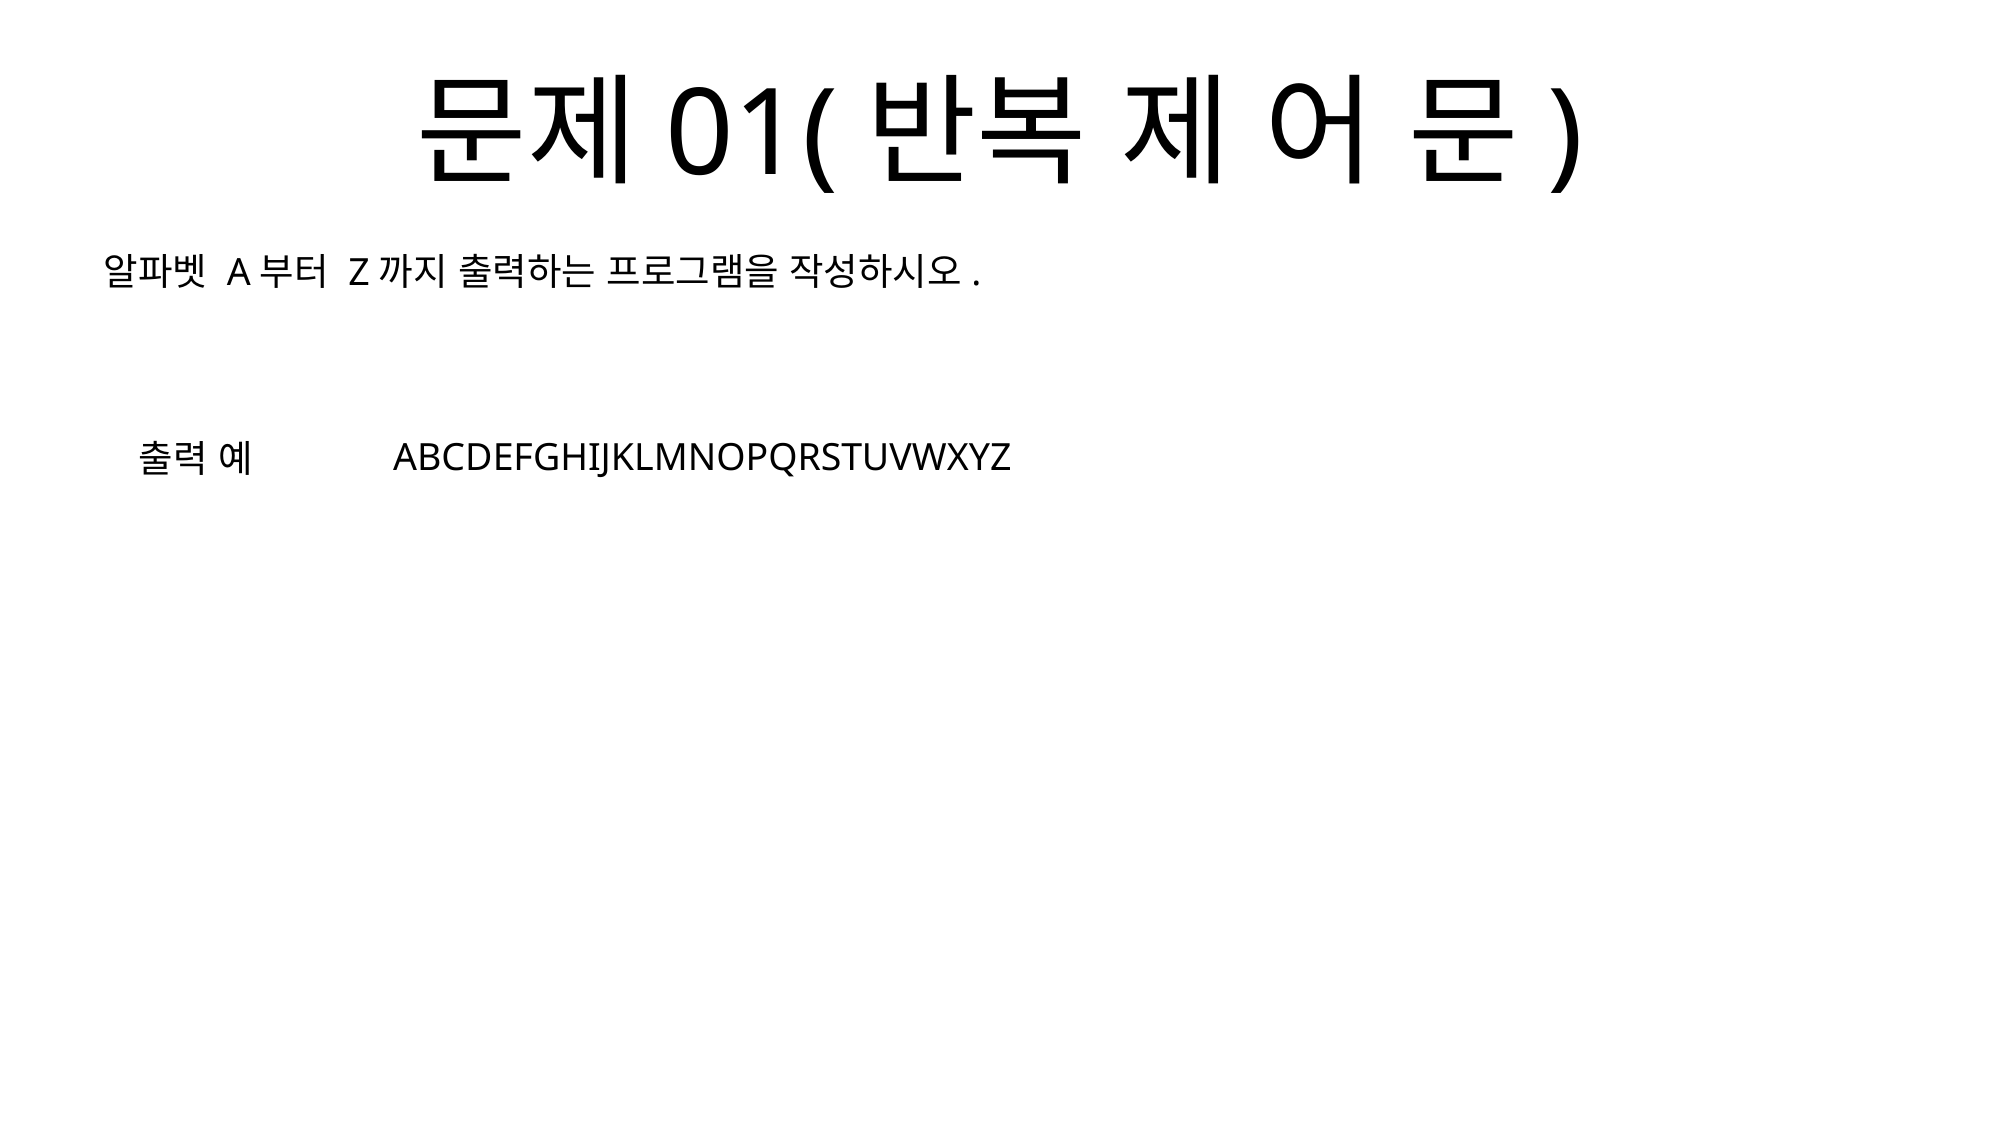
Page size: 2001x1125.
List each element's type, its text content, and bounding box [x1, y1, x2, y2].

text_box ABCDEFGHIJKLMNOPQRSTUVWXYZ [378, 425, 1519, 486]
text_box 문제01(반복 제 어 문) [137, 62, 1863, 208]
text_box 출력 예 [124, 427, 316, 488]
text_box 알파벳 A부터 Z까지 출력하는 프로그램을 작성하시오. [89, 240, 1873, 301]
